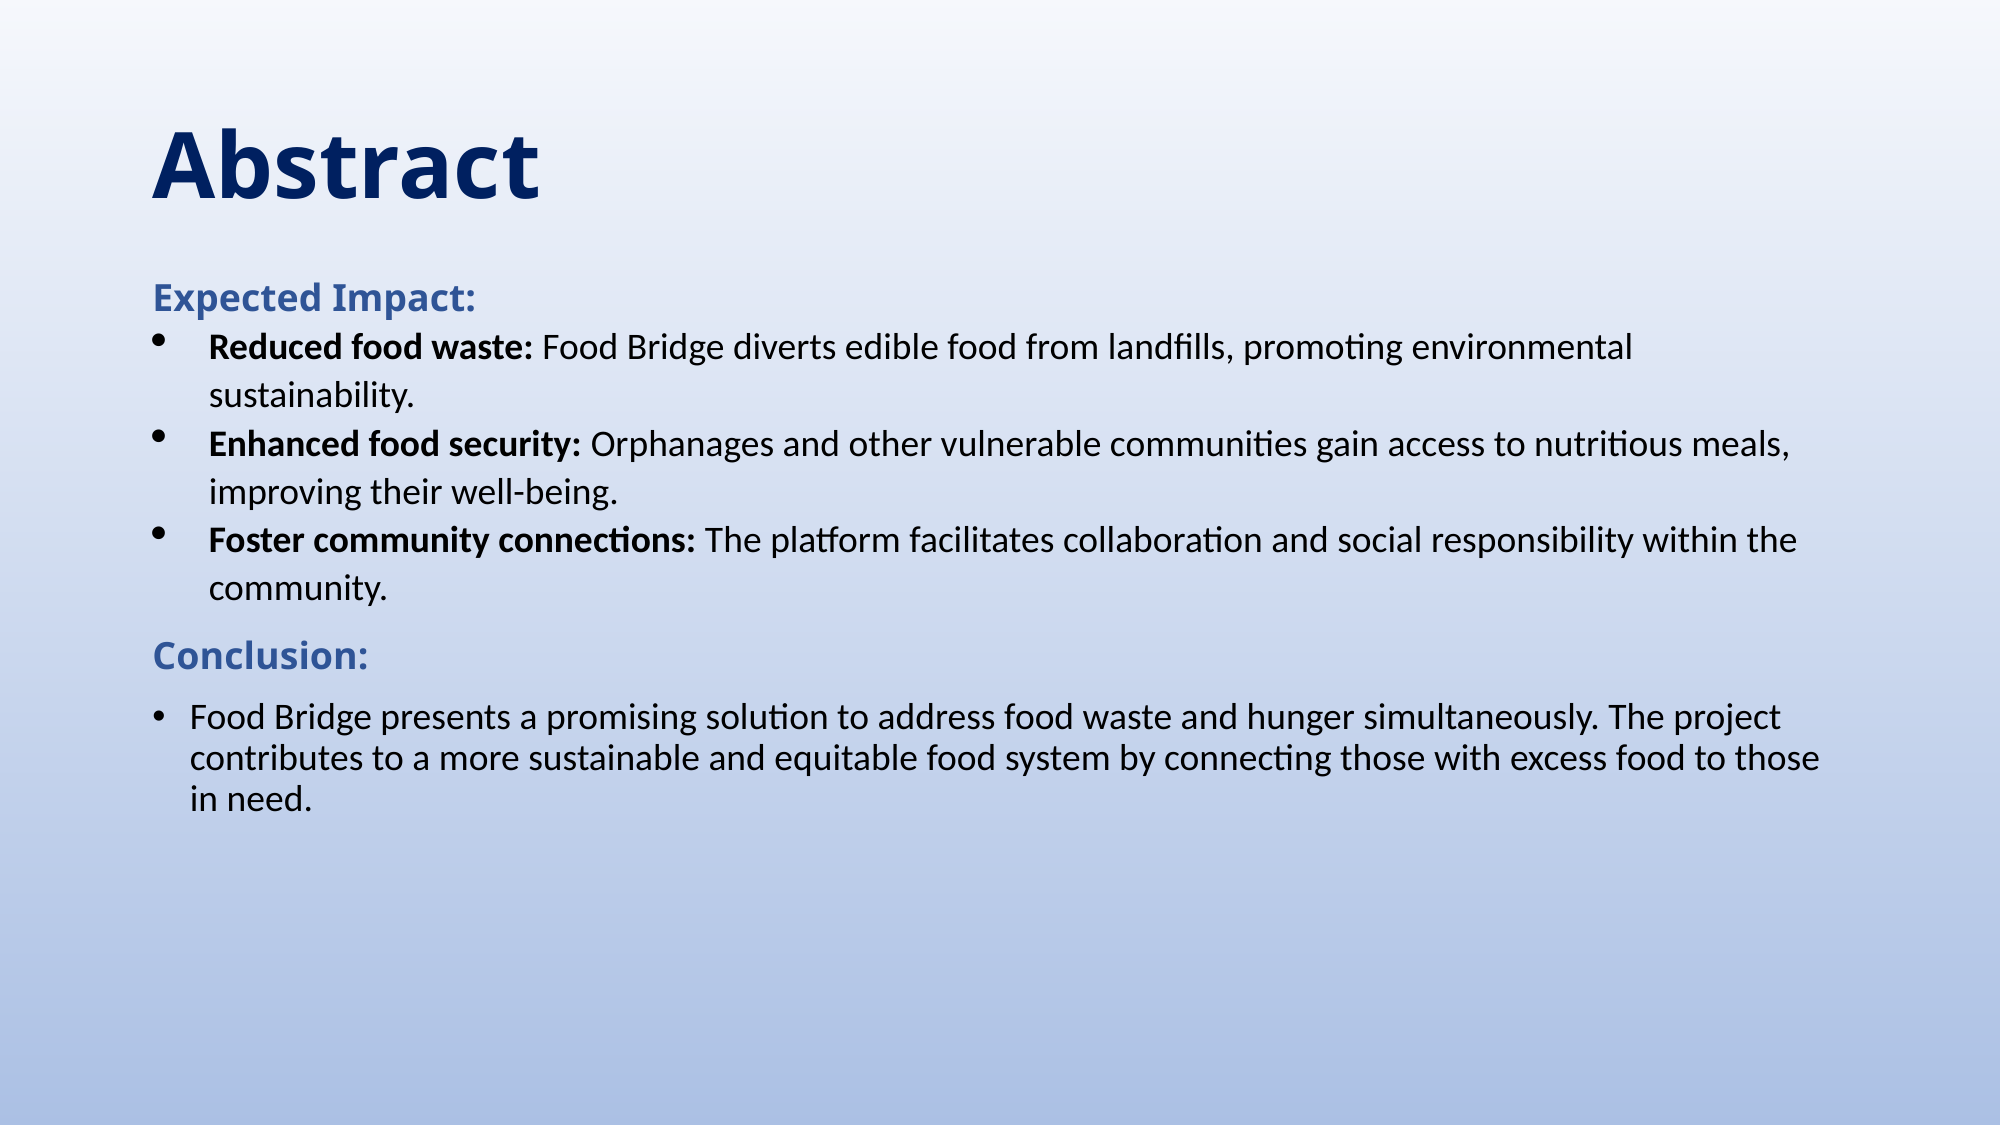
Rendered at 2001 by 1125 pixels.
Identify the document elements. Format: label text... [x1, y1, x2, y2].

list Expected Impact: Reduced food waste: Food Bridge diverts edible food from landfills, promoting environmental sustainability. Enhanced food security: Orphanages and other vulnerable communities gain access to nutritious meals, improving their well-being. Foster community connections: The platform facilitates collaboration and social responsibility within the community. Conclusion: Food Bridge presents a promising solution to address food waste and hunger simultaneously. The project contributes to a more sustainable and equitable food system by connecting those with excess food to those in need. [137, 263, 1863, 1019]
title Abstract [137, 59, 1863, 263]
